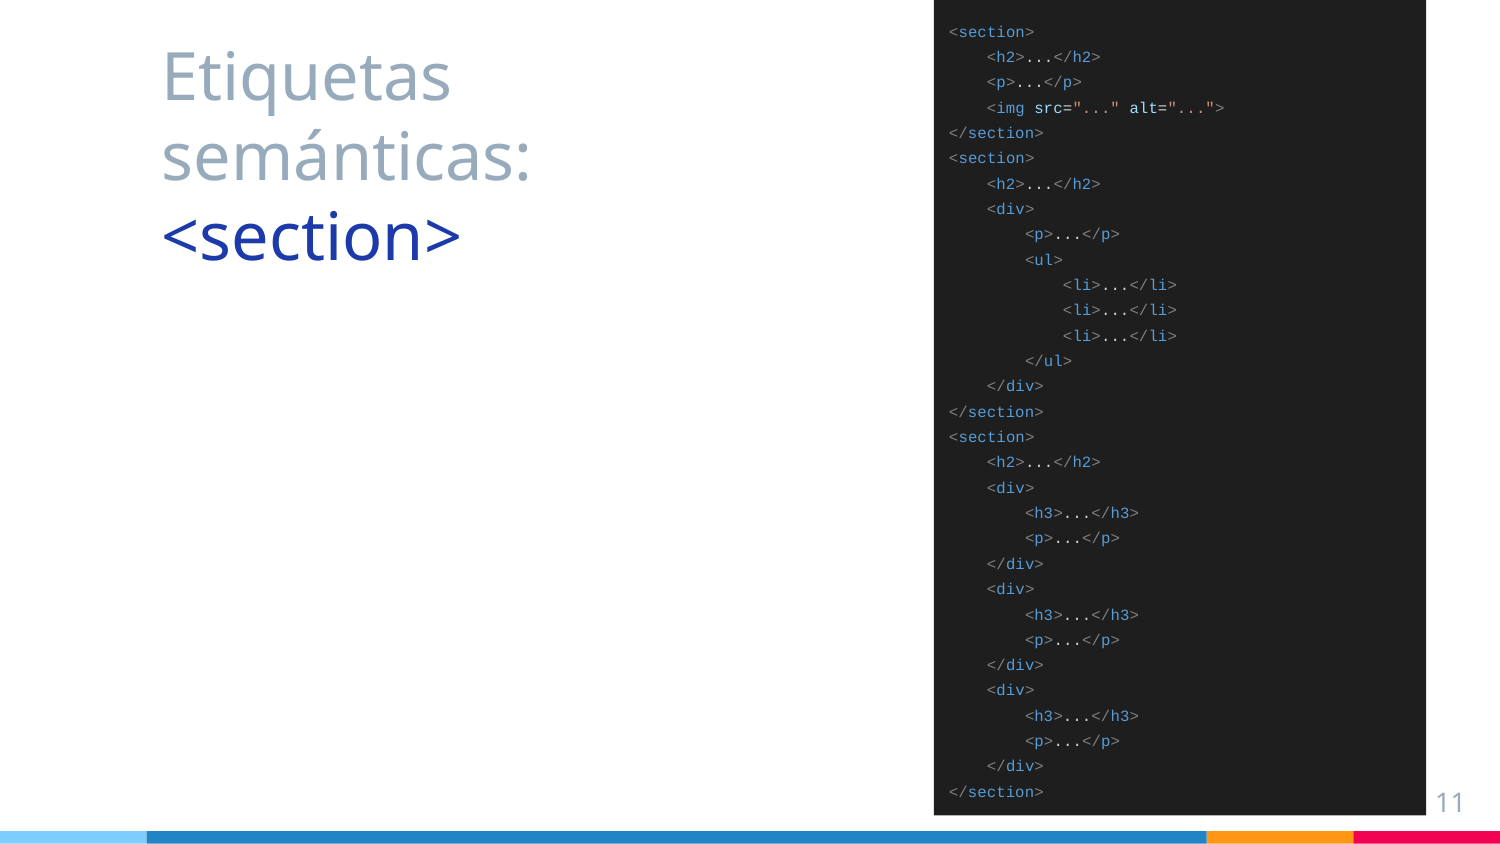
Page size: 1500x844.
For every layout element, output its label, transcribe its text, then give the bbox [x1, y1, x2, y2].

title Etiquetas semánticas: <section> [146, 58, 853, 290]
text_box <section> <h2>...</h2> <p>...</p> <img src="..." alt="..."> </section> <section> <h2>...</h2> <div> <p>...</p> <ul> <li>...</li> <li>...</li> <li>...</li> </ul> </div> </section> <section> <h2>...</h2> <div> <h3>...</h3> <p>...</p> </div> <div> <h3>...</h3> <p>...</p> </div> <div> <h3>...</h3> <p>...</p> </div> </section> [933, 0, 1427, 816]
slide_number 11 [1391, 770, 1482, 822]
